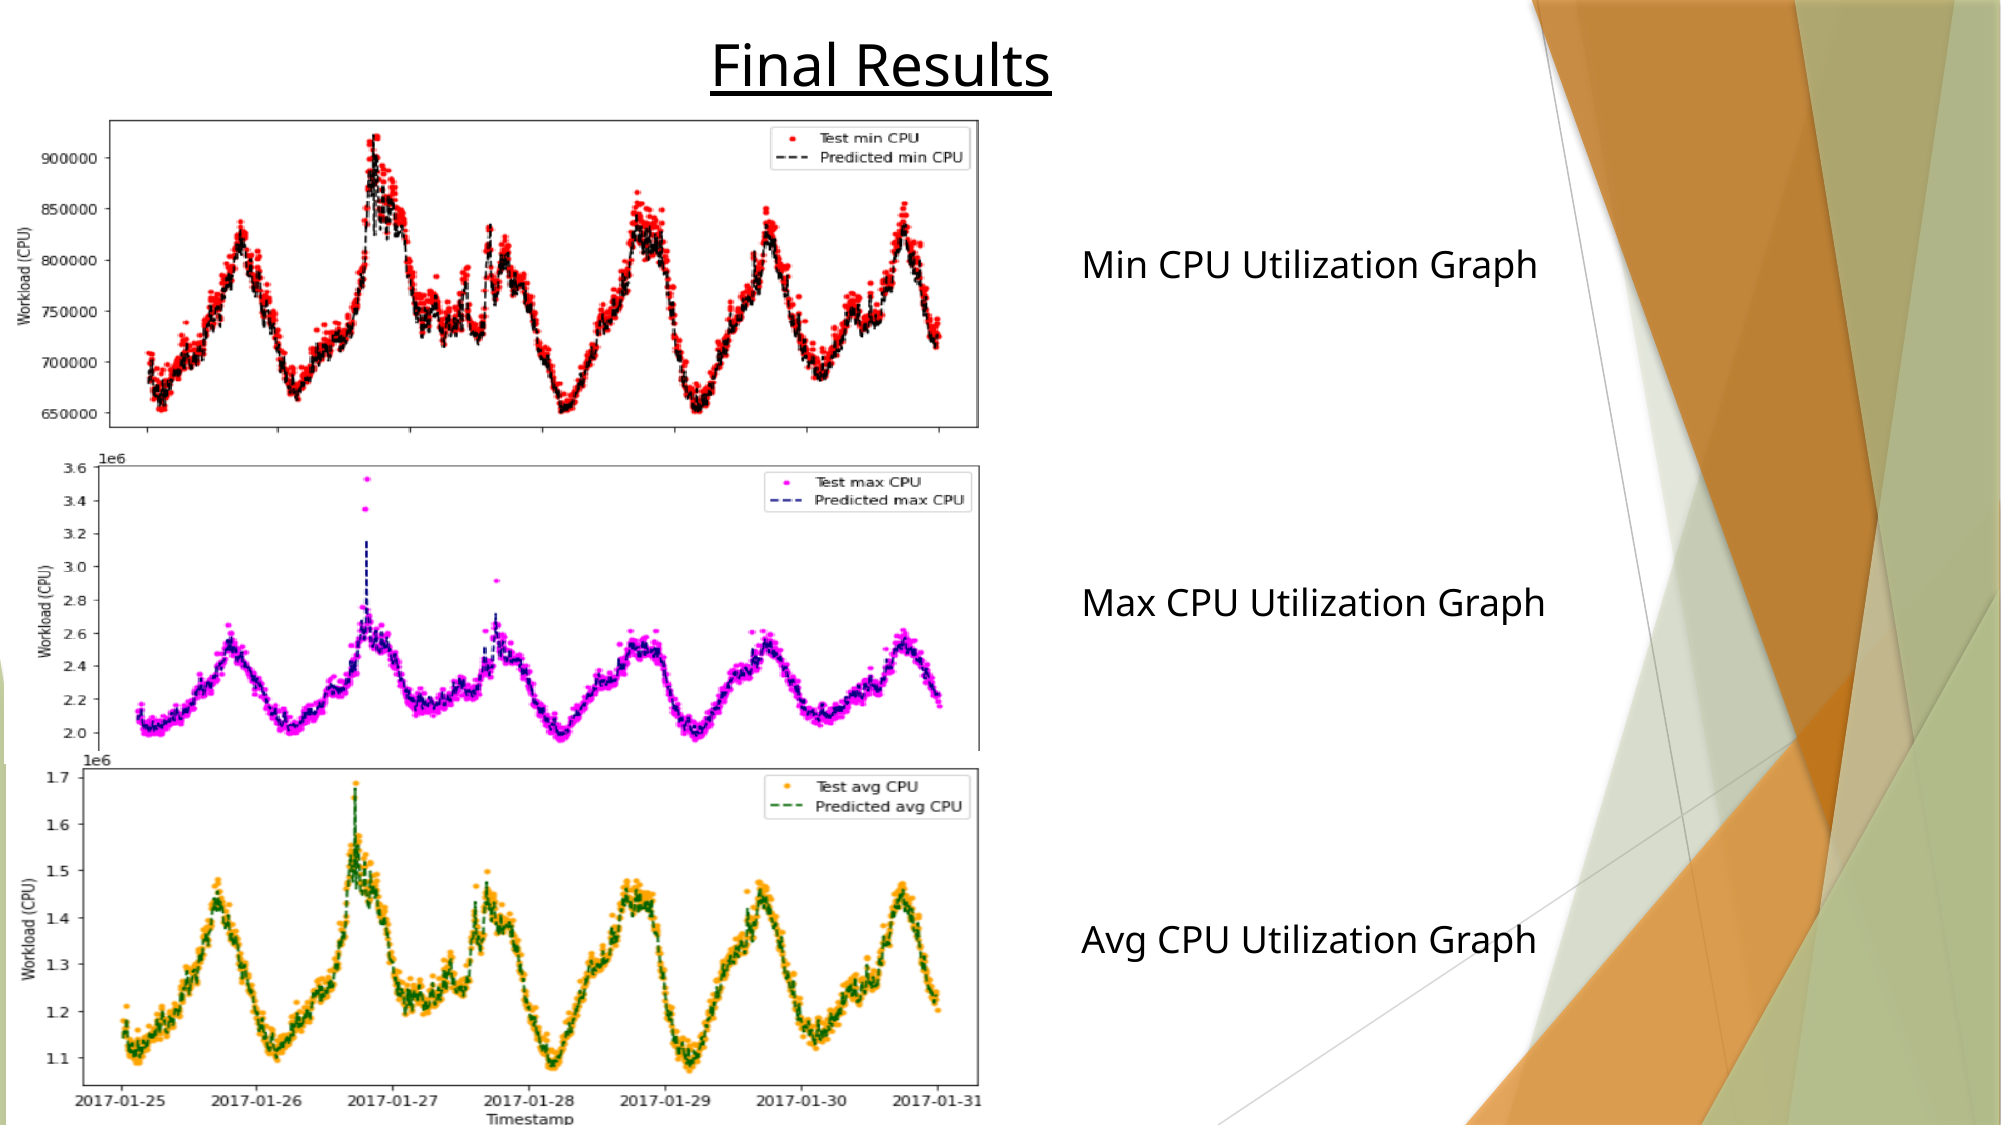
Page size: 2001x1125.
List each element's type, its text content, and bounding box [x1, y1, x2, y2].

picture [0, 112, 984, 442]
text_box Min CPU Utilization Graph [1066, 233, 1576, 294]
text_box Max CPU Utilization Graph [1066, 571, 1576, 632]
picture [3, 446, 989, 1125]
text_box Final Results [389, 21, 1373, 106]
text_box Avg CPU Utilization Graph [1066, 908, 1576, 969]
